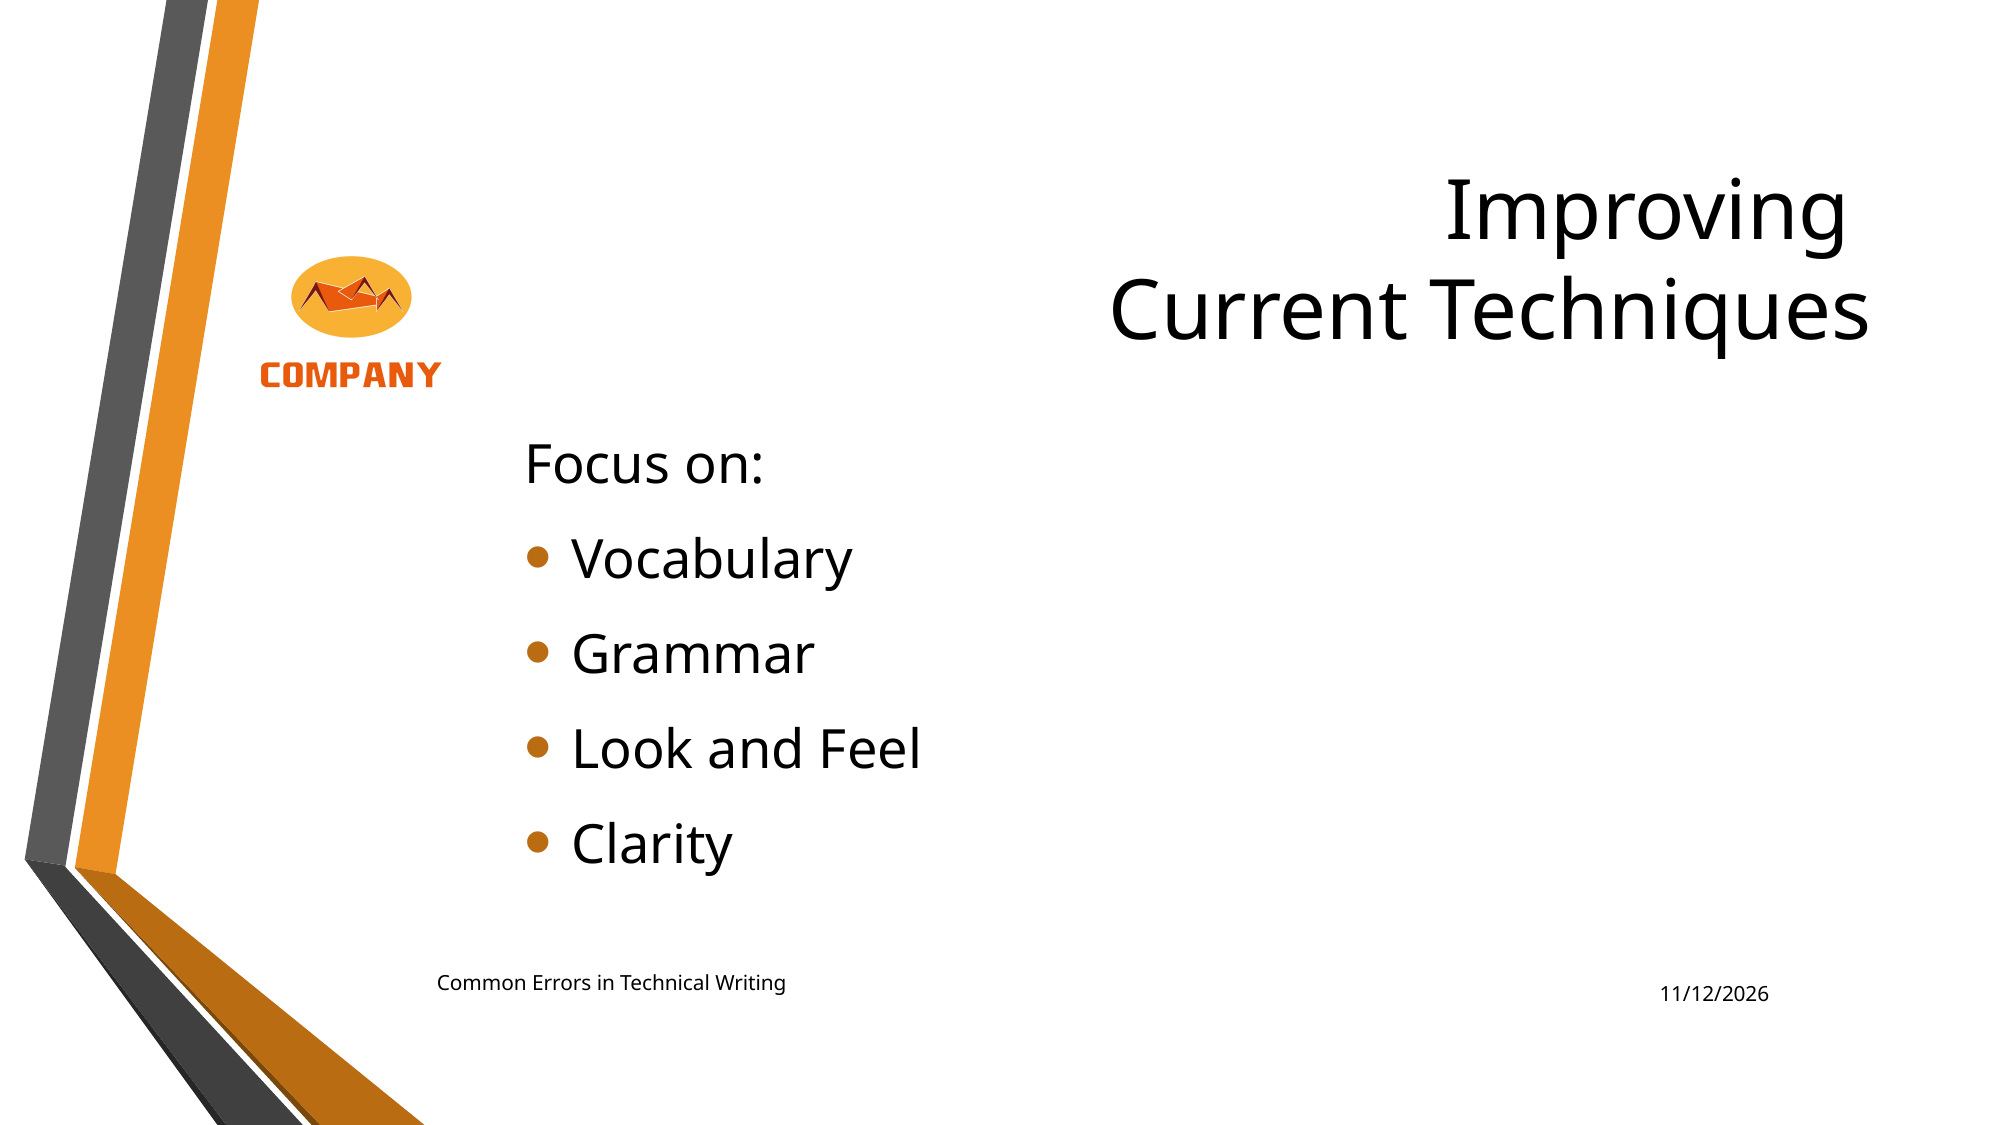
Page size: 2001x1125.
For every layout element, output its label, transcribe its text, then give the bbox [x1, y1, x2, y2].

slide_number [1596, 965, 1784, 1025]
footer Common Errors in Technical Writing [421, 965, 1584, 1025]
list Focus on: Vocabulary Grammar Look and Feel Clarity [509, 351, 1694, 946]
title Improving Current Techniques [243, 112, 1887, 400]
